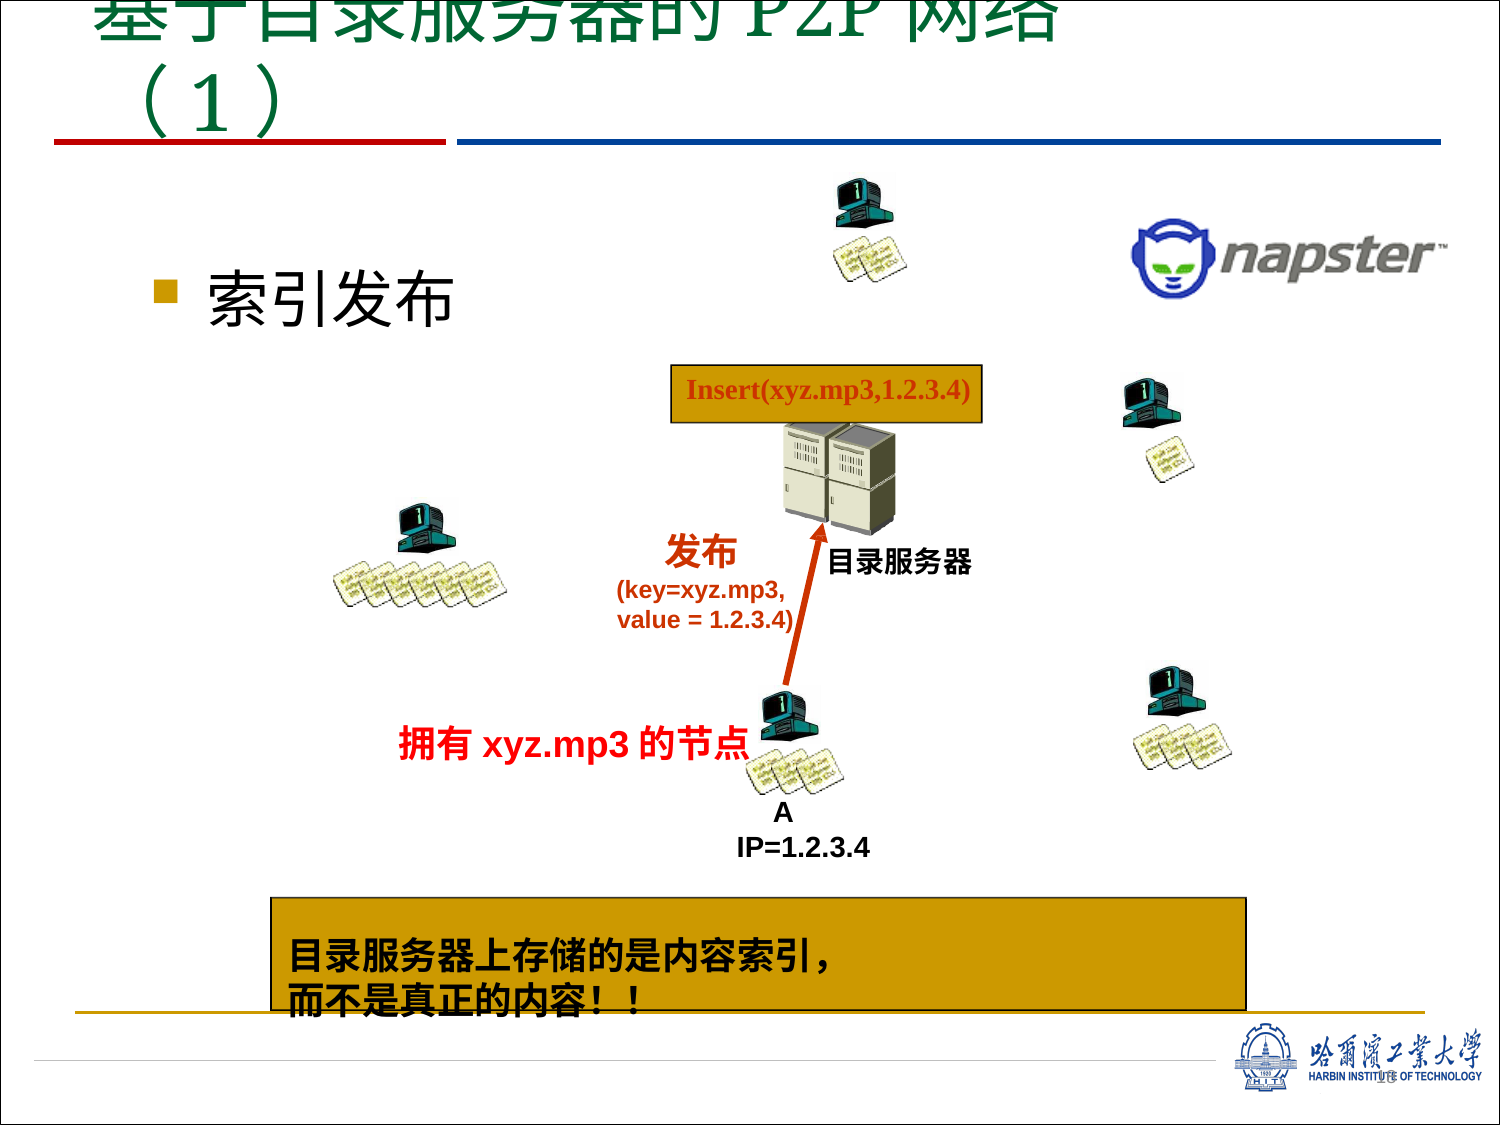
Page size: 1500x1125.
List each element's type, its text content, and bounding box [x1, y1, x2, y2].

text_box [0, 0, 1500, 1125]
slide_number 18 [1059, 746, 1397, 1125]
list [1120, 211, 1459, 306]
